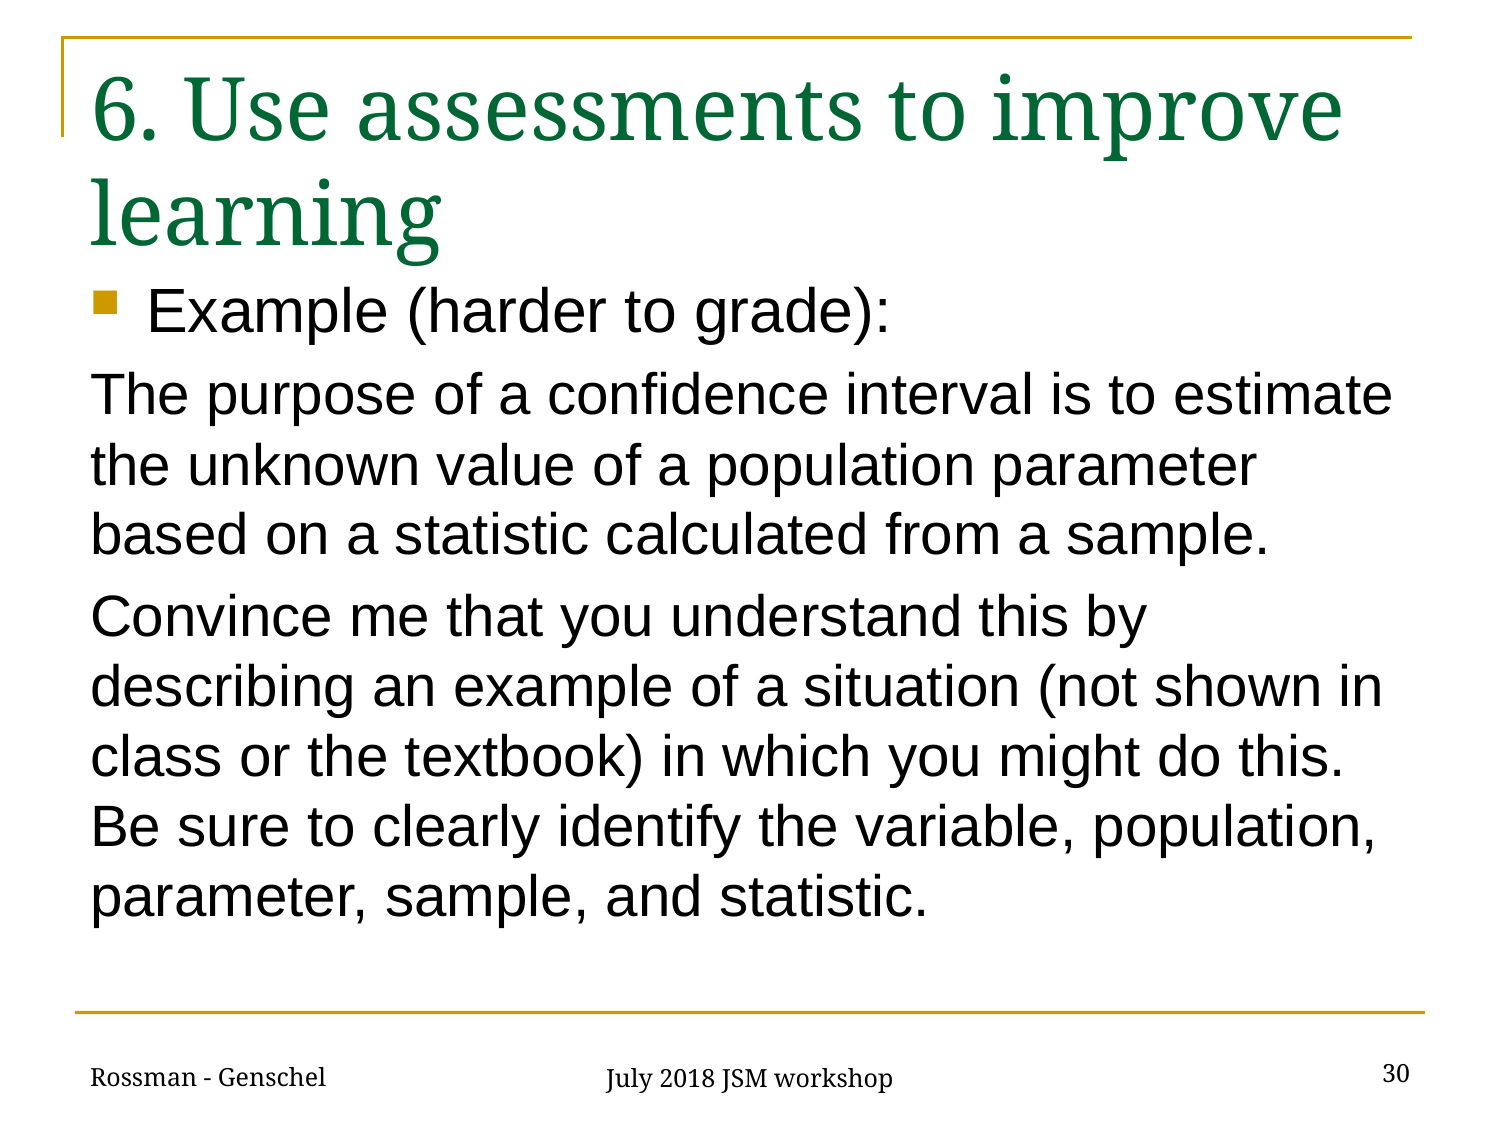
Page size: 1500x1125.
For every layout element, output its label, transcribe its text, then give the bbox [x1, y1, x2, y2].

list Example (harder to grade): The purpose of a confidence interval is to estimate the unknown value of a population parameter based on a statistic calculated from a sample. Convince me that you understand this by describing an example of a situation (not shown in class or the textbook) in which you might do this. Be sure to clearly identify the variable, population, parameter, sample, and statistic. [75, 262, 1425, 1006]
title 6. Use assessments to improve learning [75, 45, 1475, 233]
footer July 2018 JSM workshop [512, 1024, 988, 1101]
slide_number Rossman - Genschel [74, 1023, 426, 1100]
slide_number 30 [1074, 1023, 1426, 1100]
